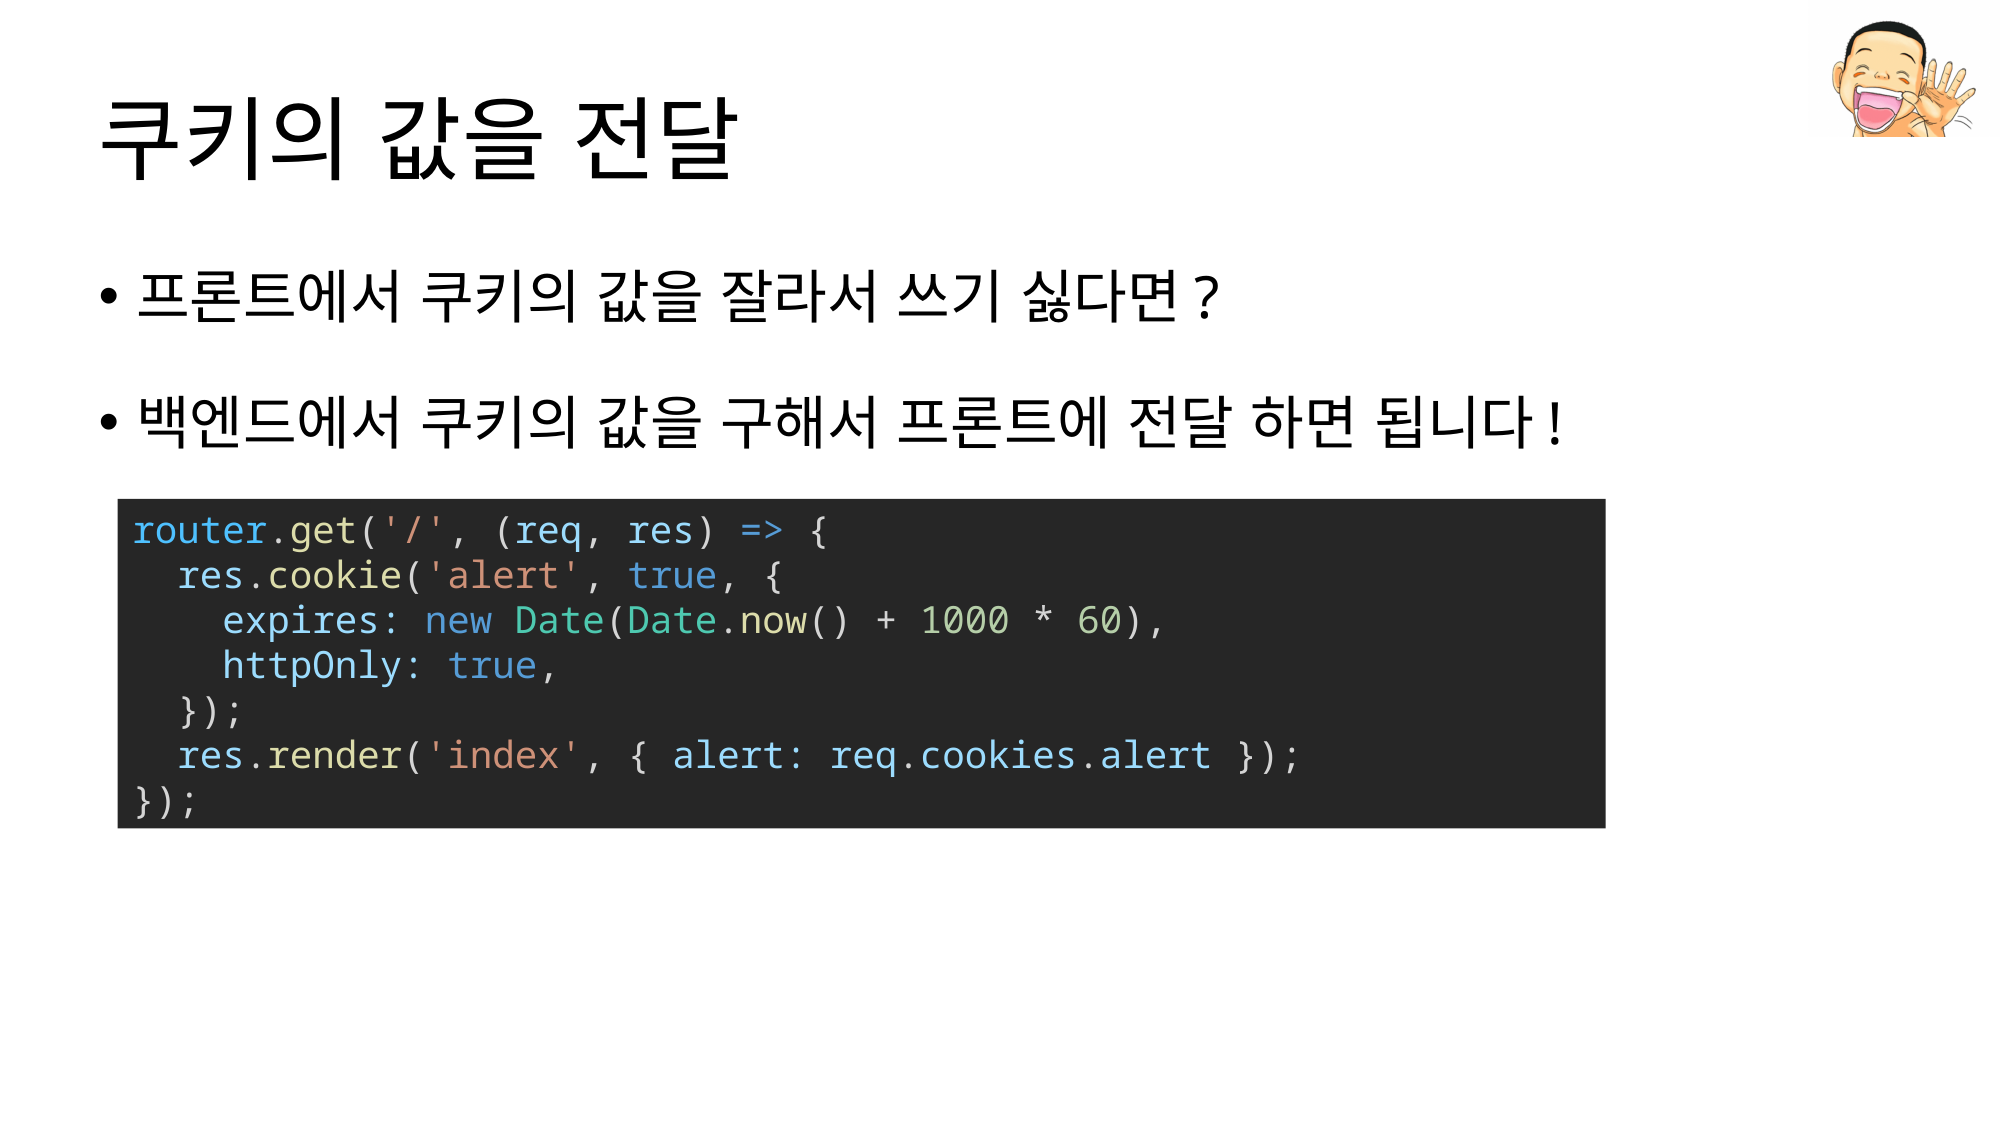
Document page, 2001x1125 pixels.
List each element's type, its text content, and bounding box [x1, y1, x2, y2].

picture [1931, 0, 2000, 137]
list 프론트에서 쿠키의 값을 잘라서 쓰기 싫다면? 백엔드에서 쿠키의 값을 구해서 프론트에 전달 하면 됩니다! [83, 217, 1931, 1057]
title 쿠키의 값을 전달 [83, 0, 1931, 217]
text_box router.get('/', (req, res) => { res.cookie('alert', true, { expires: new Date(Date.now() + 1000 * 60), httpOnly: true, }); res.render('index', { alert: req.cookies.alert }); }); [117, 498, 1606, 829]
